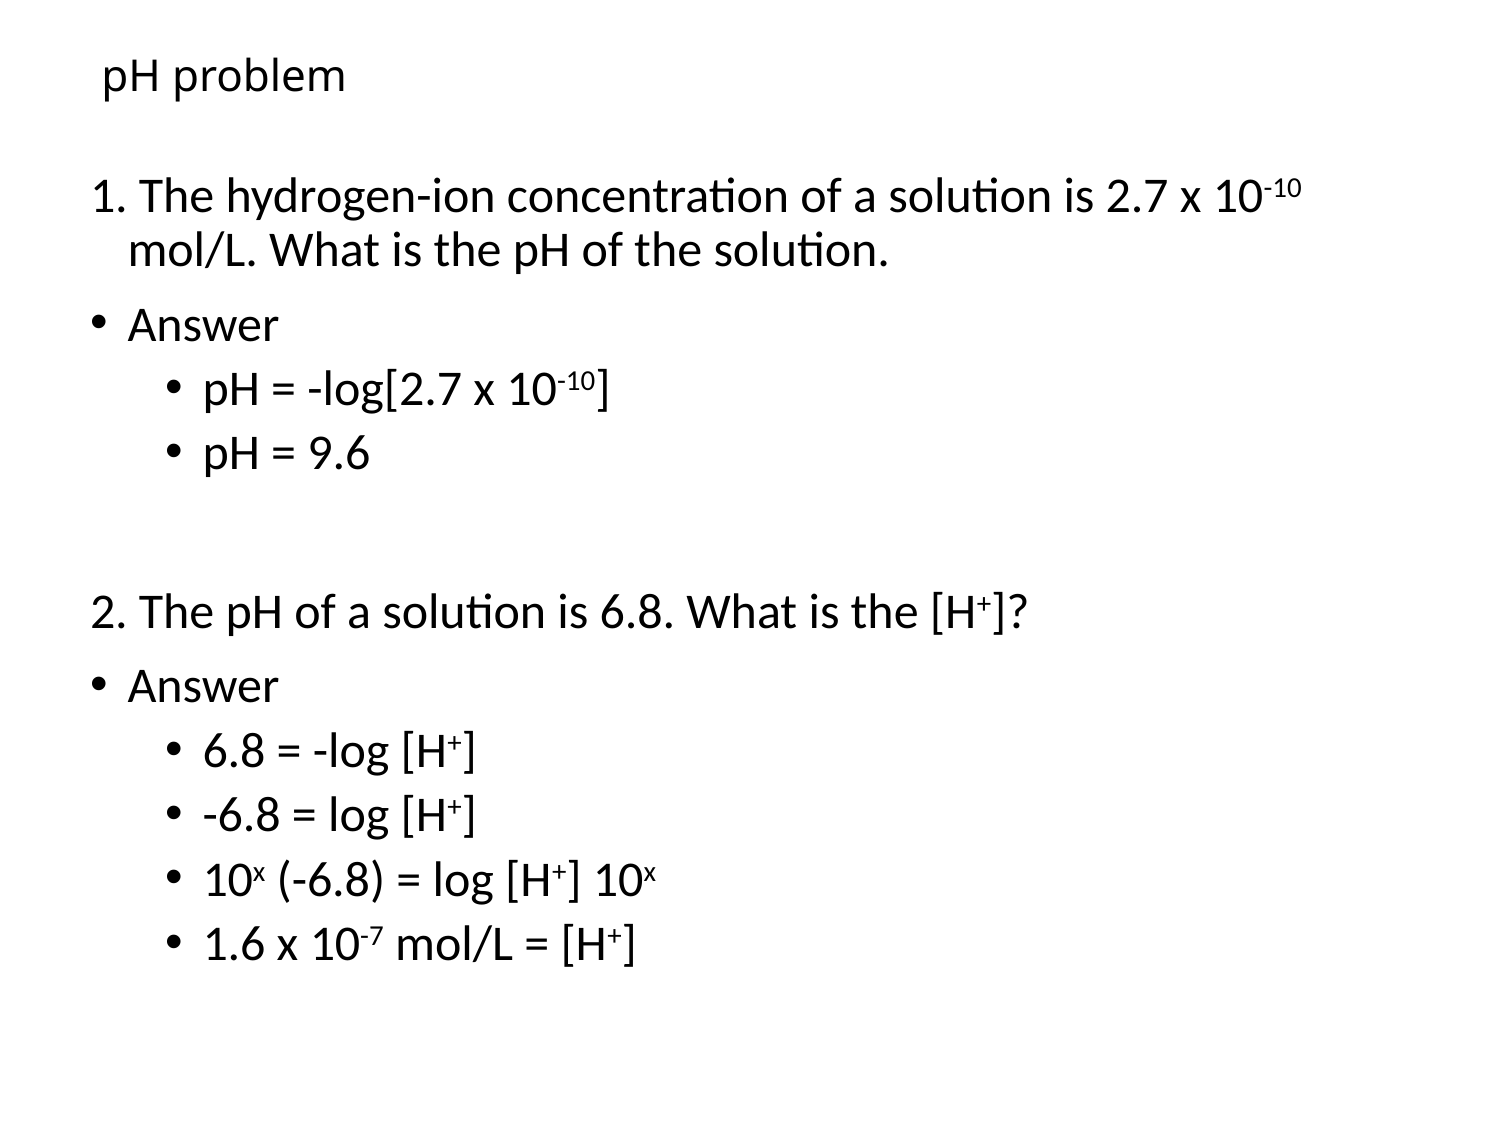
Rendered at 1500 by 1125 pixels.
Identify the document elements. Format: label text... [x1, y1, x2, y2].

list 1. The hydrogen-ion concentration of a solution is 2.7 x 10-10 mol/L. What is the pH of the solution. Answer pH = -log[2.7 x 10-10] pH = 9.6 2. The pH of a solution is 6.8. What is the [H+]? Answer 6.8 = -log [H+] -6.8 = log [H+] 10x (-6.8) = log [H+] 10x 1.6 x 10-7 mol/L = [H+] [75, 161, 1425, 1034]
title pH problem [75, 45, 1425, 161]
